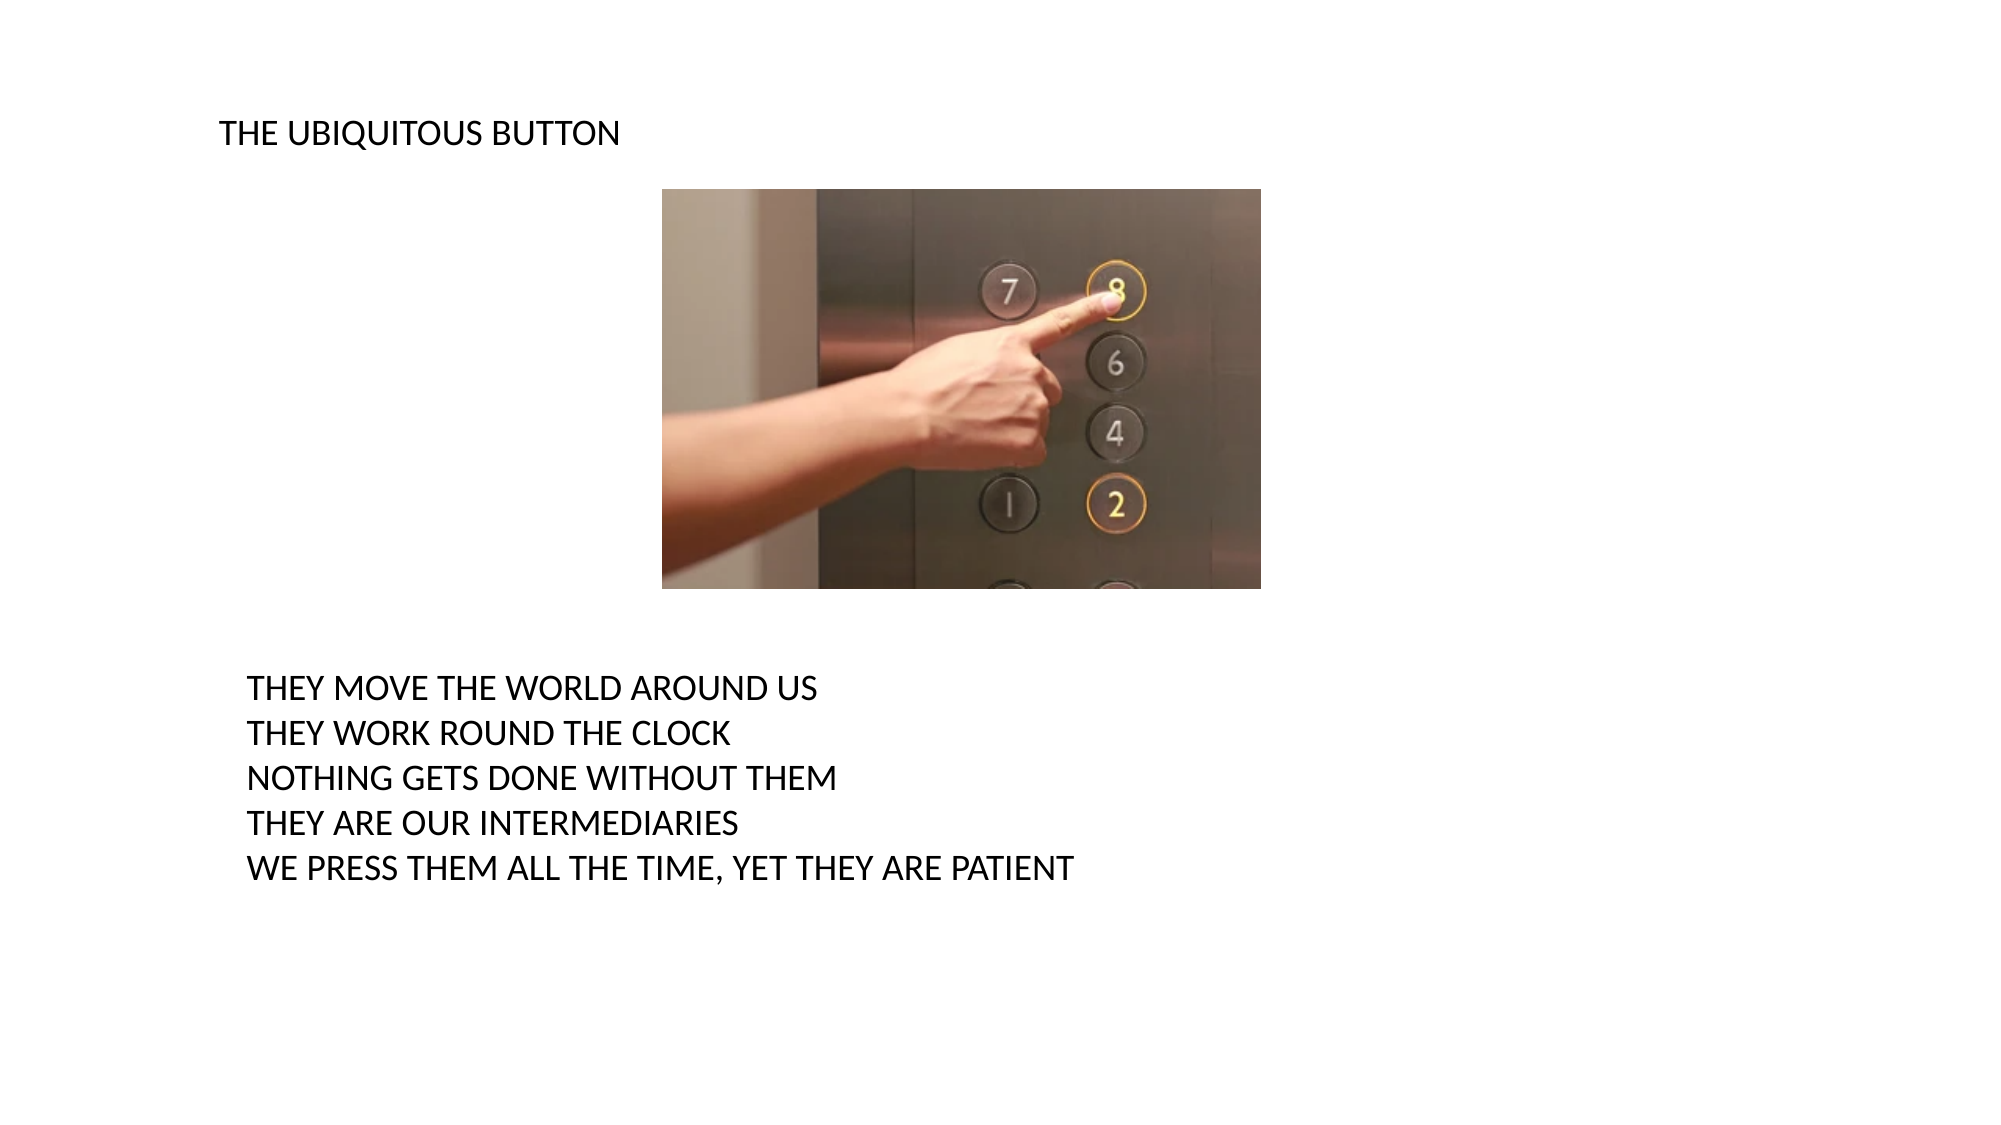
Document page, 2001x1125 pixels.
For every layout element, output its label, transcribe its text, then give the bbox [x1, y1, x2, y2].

picture [662, 189, 1261, 589]
text_box THE UBIQUITOUS BUTTON [204, 100, 637, 161]
text_box THEY MOVE THE WORLD AROUND US THEY WORK ROUND THE CLOCK NOTHING GETS DONE WITHOUT THEM THEY ARE OUR INTERMEDIARIES WE PRESS THEM ALL THE TIME, YET THEY ARE PATIENT [231, 655, 1091, 941]
